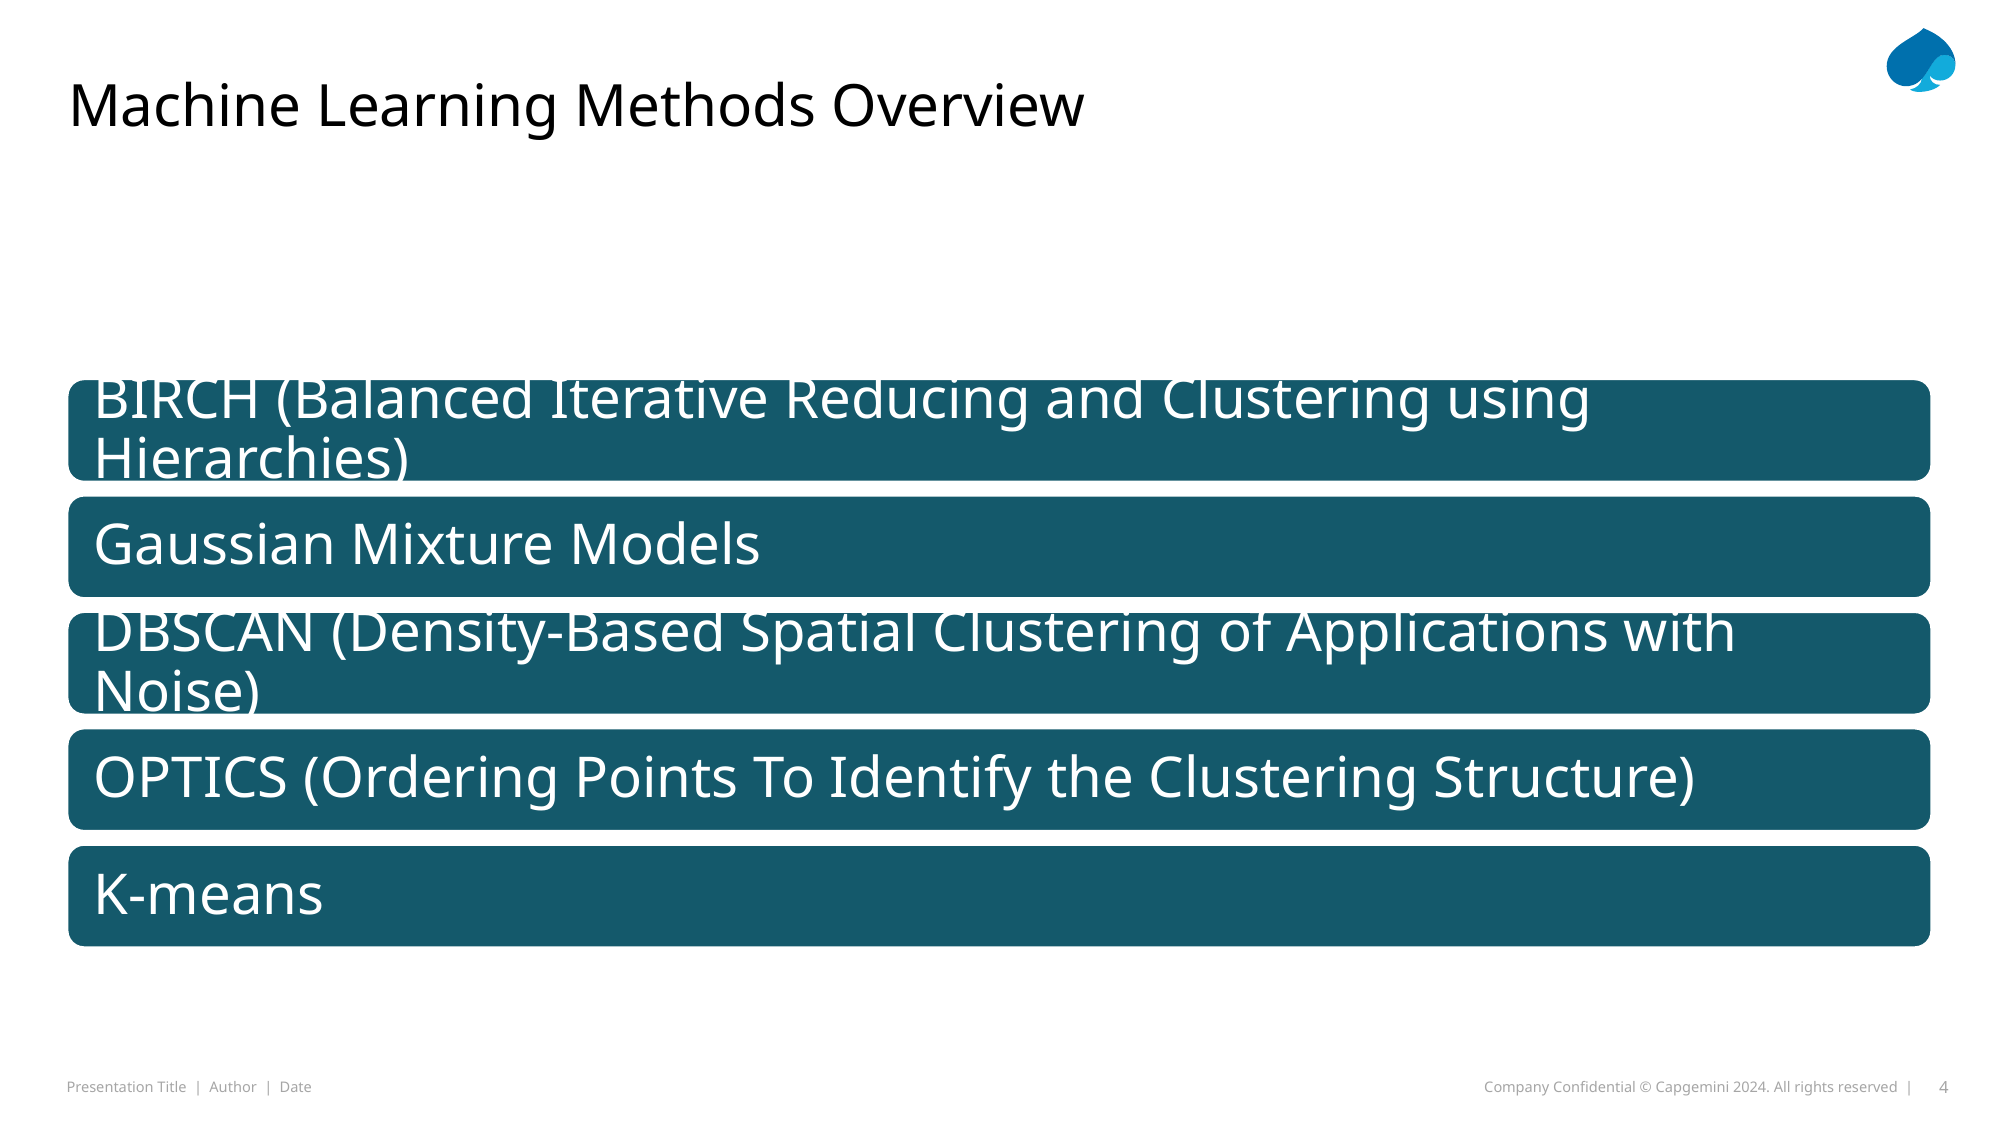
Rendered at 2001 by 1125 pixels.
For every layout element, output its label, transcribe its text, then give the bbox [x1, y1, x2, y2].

title Machine Learning Methods Overview [68, 42, 1874, 173]
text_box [66, 267, 1932, 1060]
